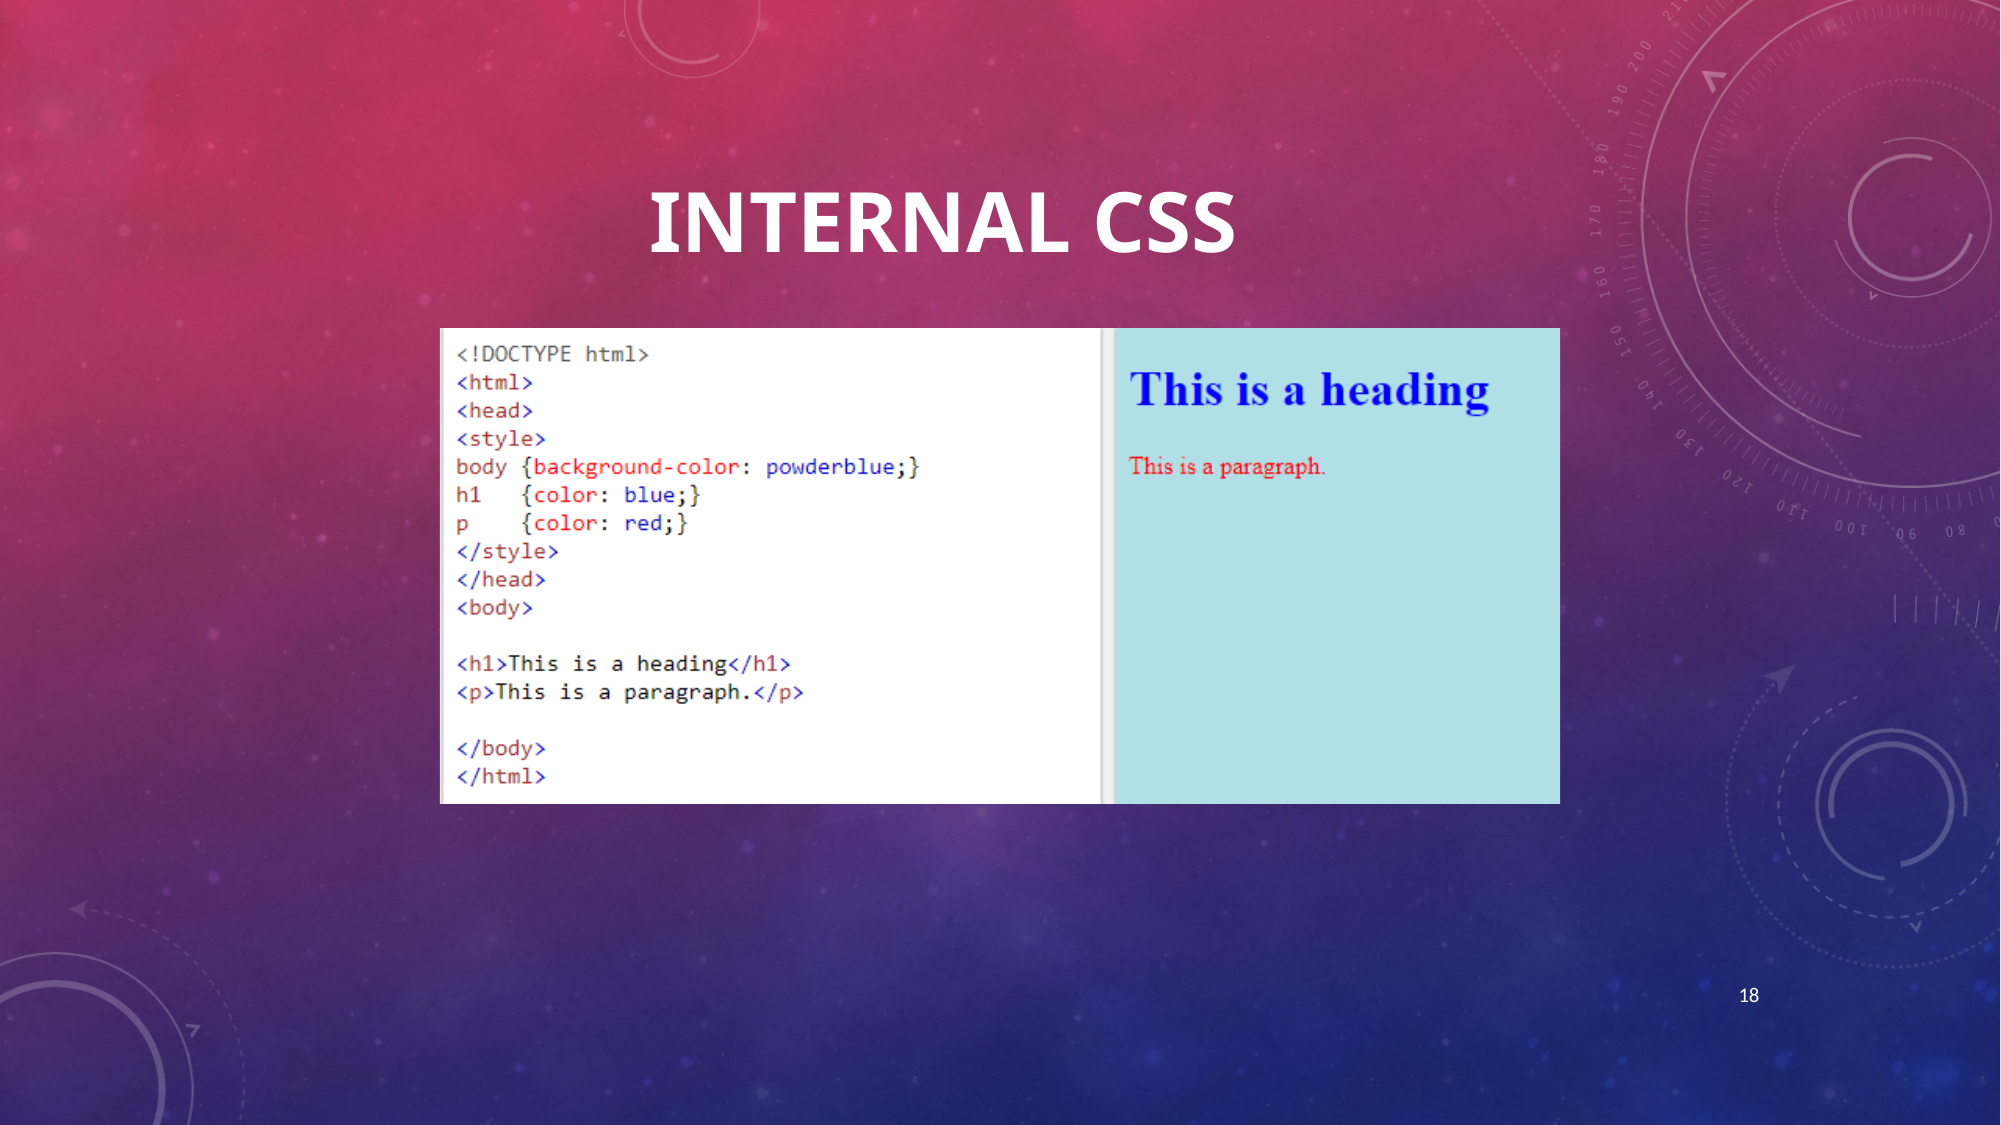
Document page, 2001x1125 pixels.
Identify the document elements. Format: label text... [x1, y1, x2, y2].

picture [0, 0, 2001, 1125]
title Internal CSS [112, 99, 1775, 339]
slide_number 18 [1684, 963, 1775, 1025]
